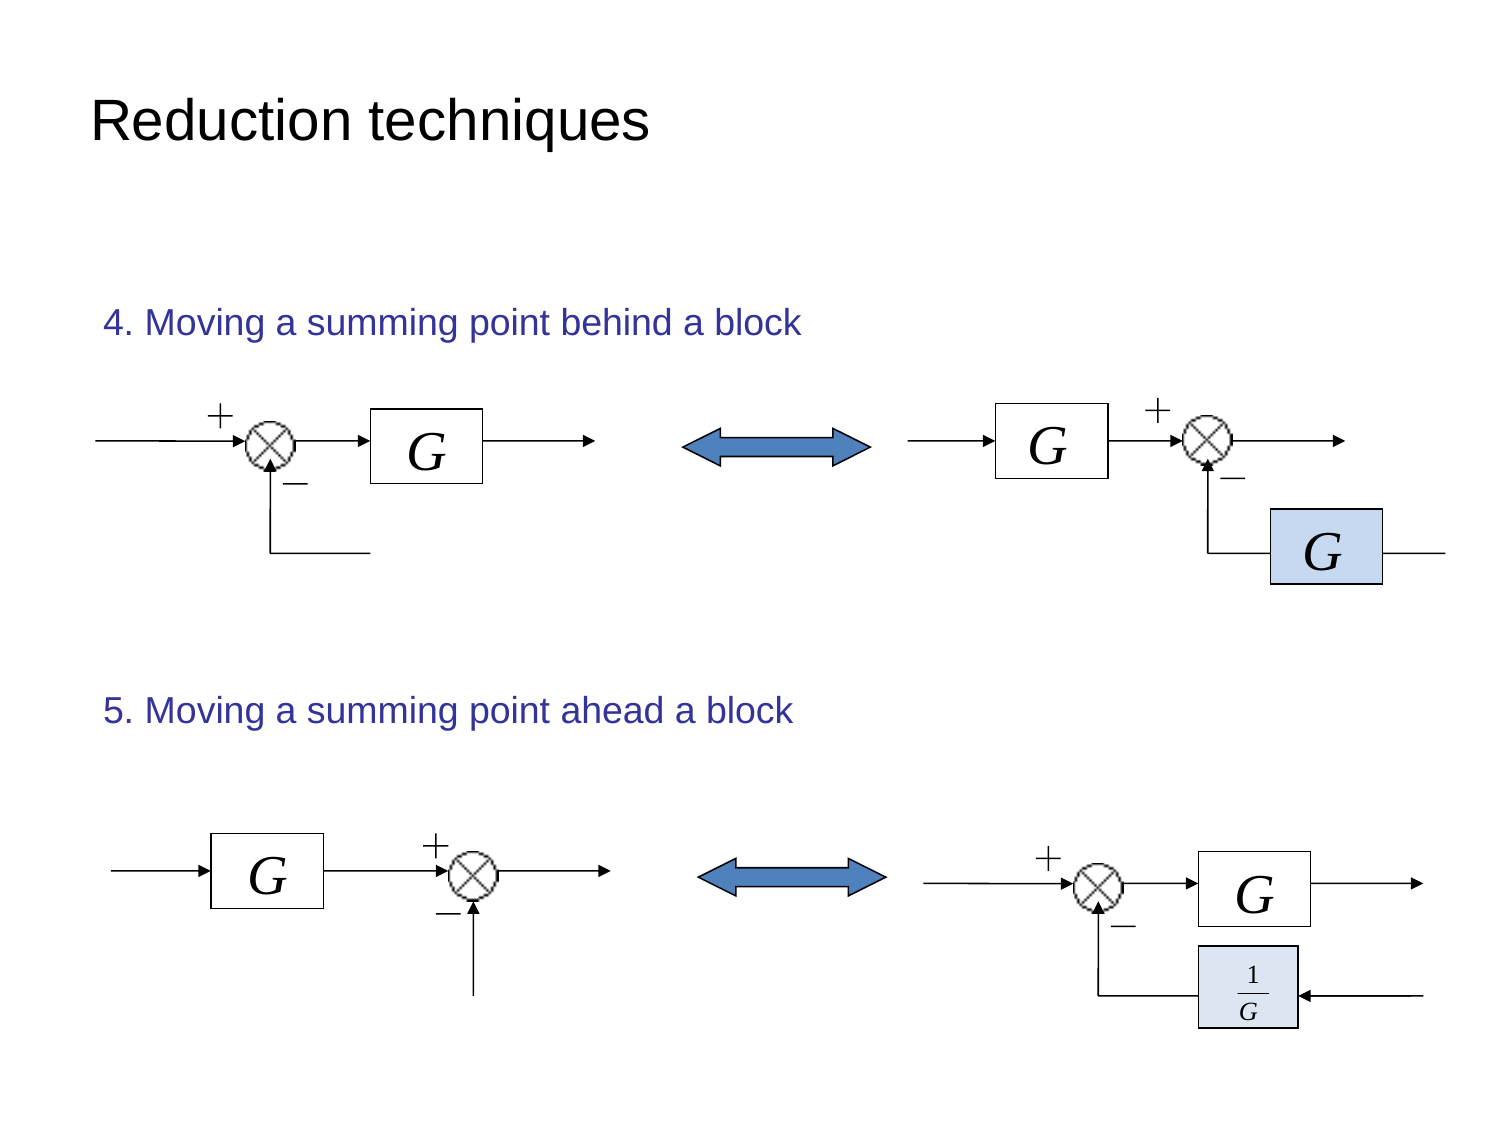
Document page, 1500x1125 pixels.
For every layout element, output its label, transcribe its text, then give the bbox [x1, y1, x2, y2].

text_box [88, 290, 1446, 604]
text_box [88, 678, 1424, 1036]
text_box Reduction techniques [75, 75, 668, 160]
